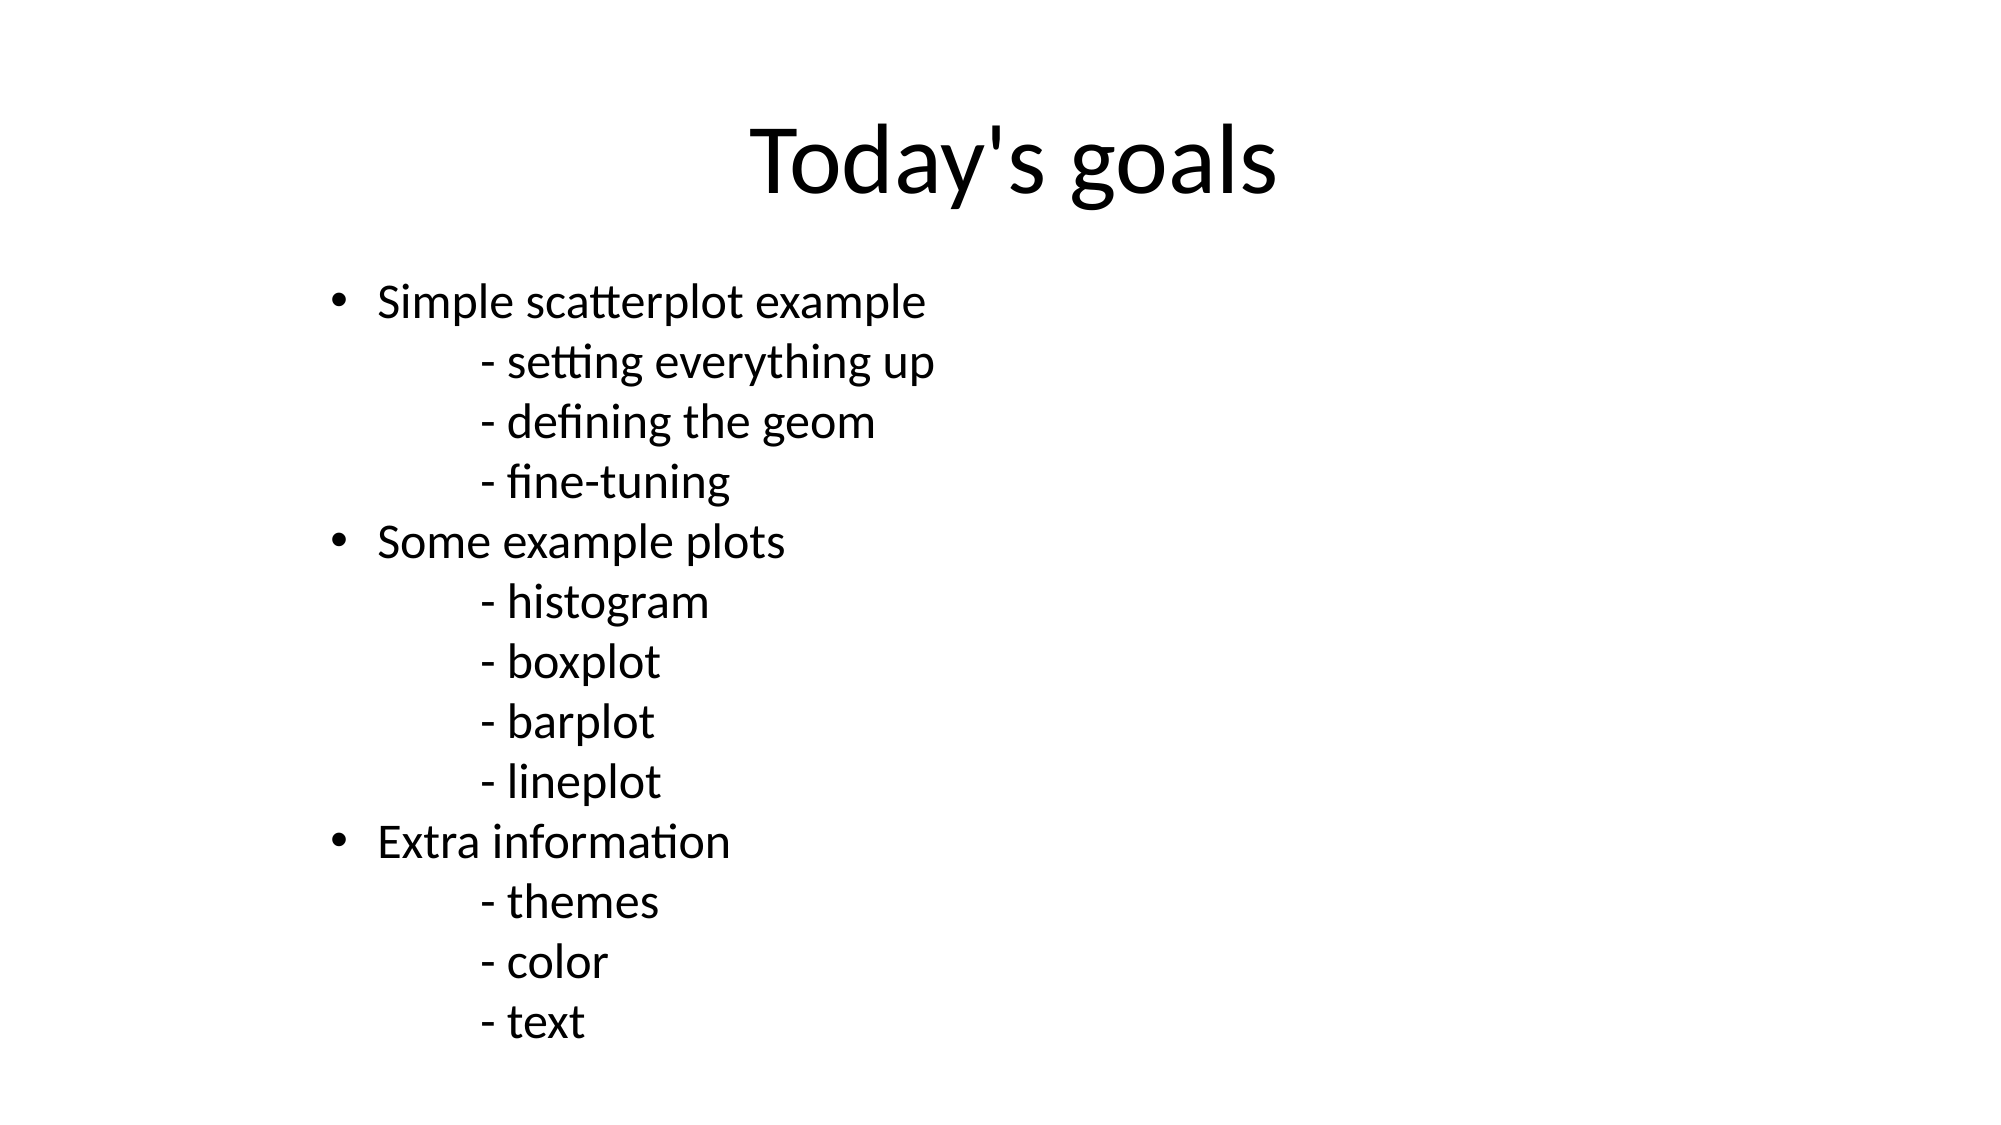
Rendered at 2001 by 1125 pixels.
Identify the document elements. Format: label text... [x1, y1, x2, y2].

text_box Today's goals [234, 86, 1794, 221]
text_box Simple scatterplot example - setting everything up - defining the geom - fine-tuning Some example plots - histogram - boxplot - barplot - lineplot Extra information - themes - color - text [315, 261, 1682, 1057]
